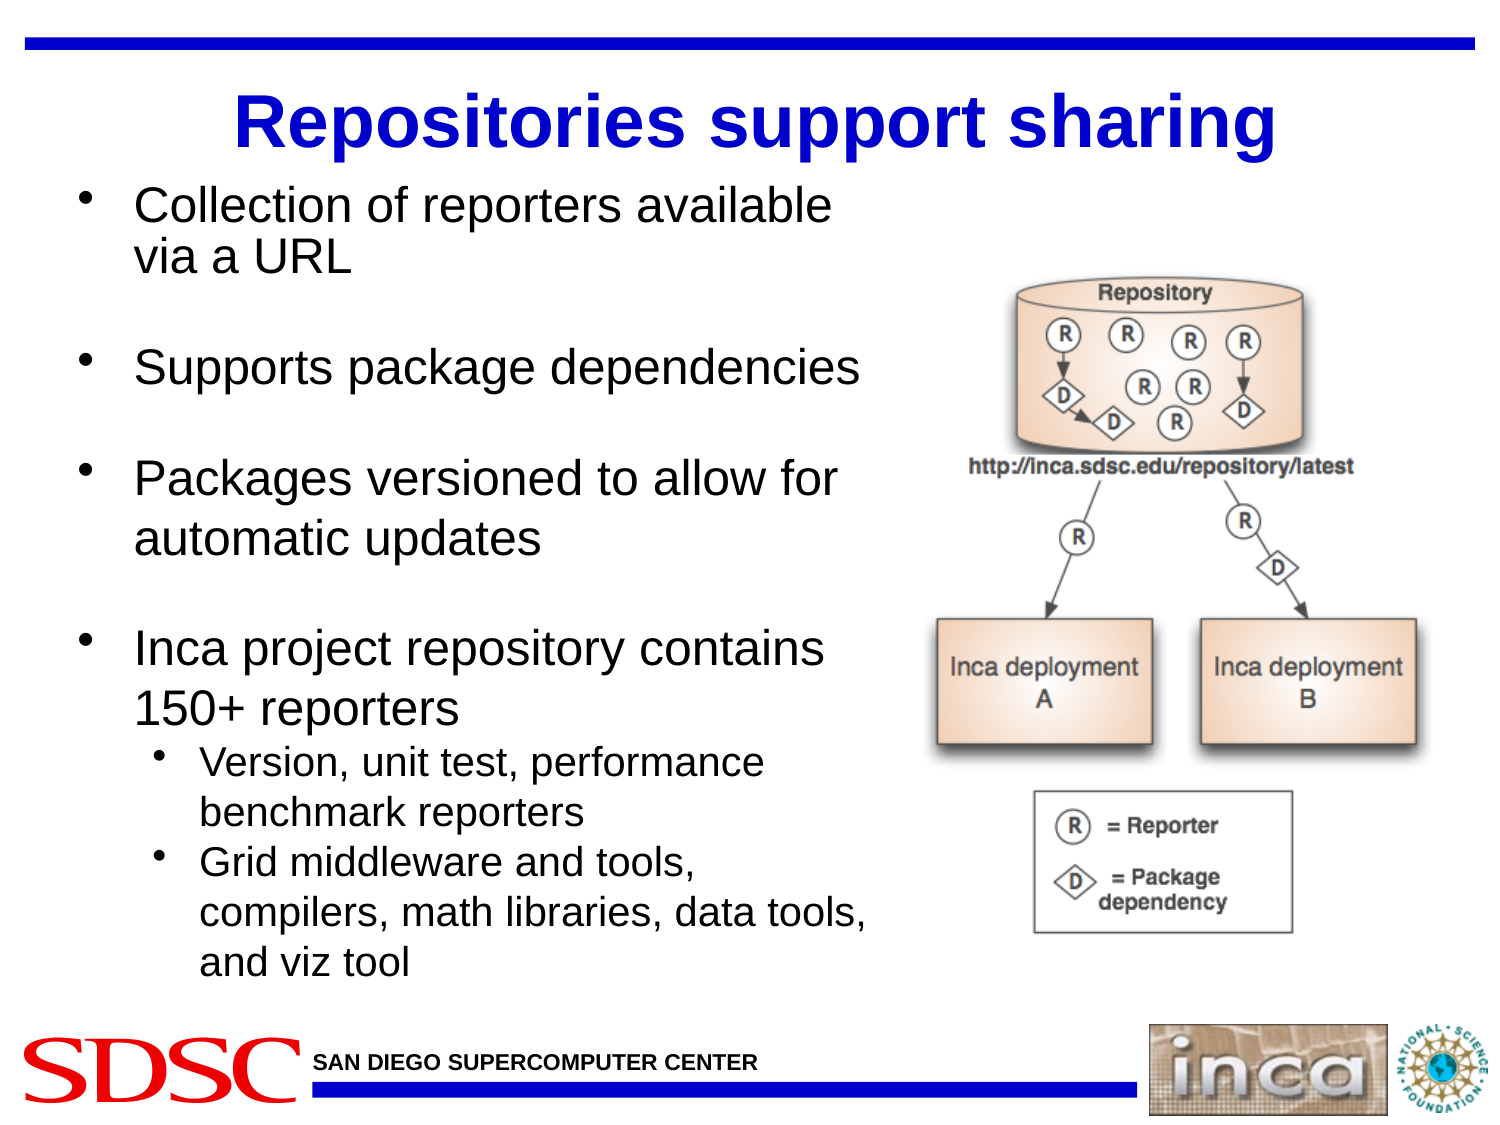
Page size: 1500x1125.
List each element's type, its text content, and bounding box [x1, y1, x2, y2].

picture [1397, 1024, 1488, 1113]
picture [1149, 1024, 1388, 1116]
picture [917, 265, 1438, 938]
list Collection of reporters available via a URL Supports package dependencies Packages versioned to allow for automatic updates Inca project repository contains 150+ reporters Version, unit test, performance benchmark reporters Grid middleware and tools, compilers, math libraries, data tools, and viz tool [61, 174, 889, 955]
title Repositories support sharing [61, 36, 1451, 209]
picture [24, 1037, 300, 1103]
